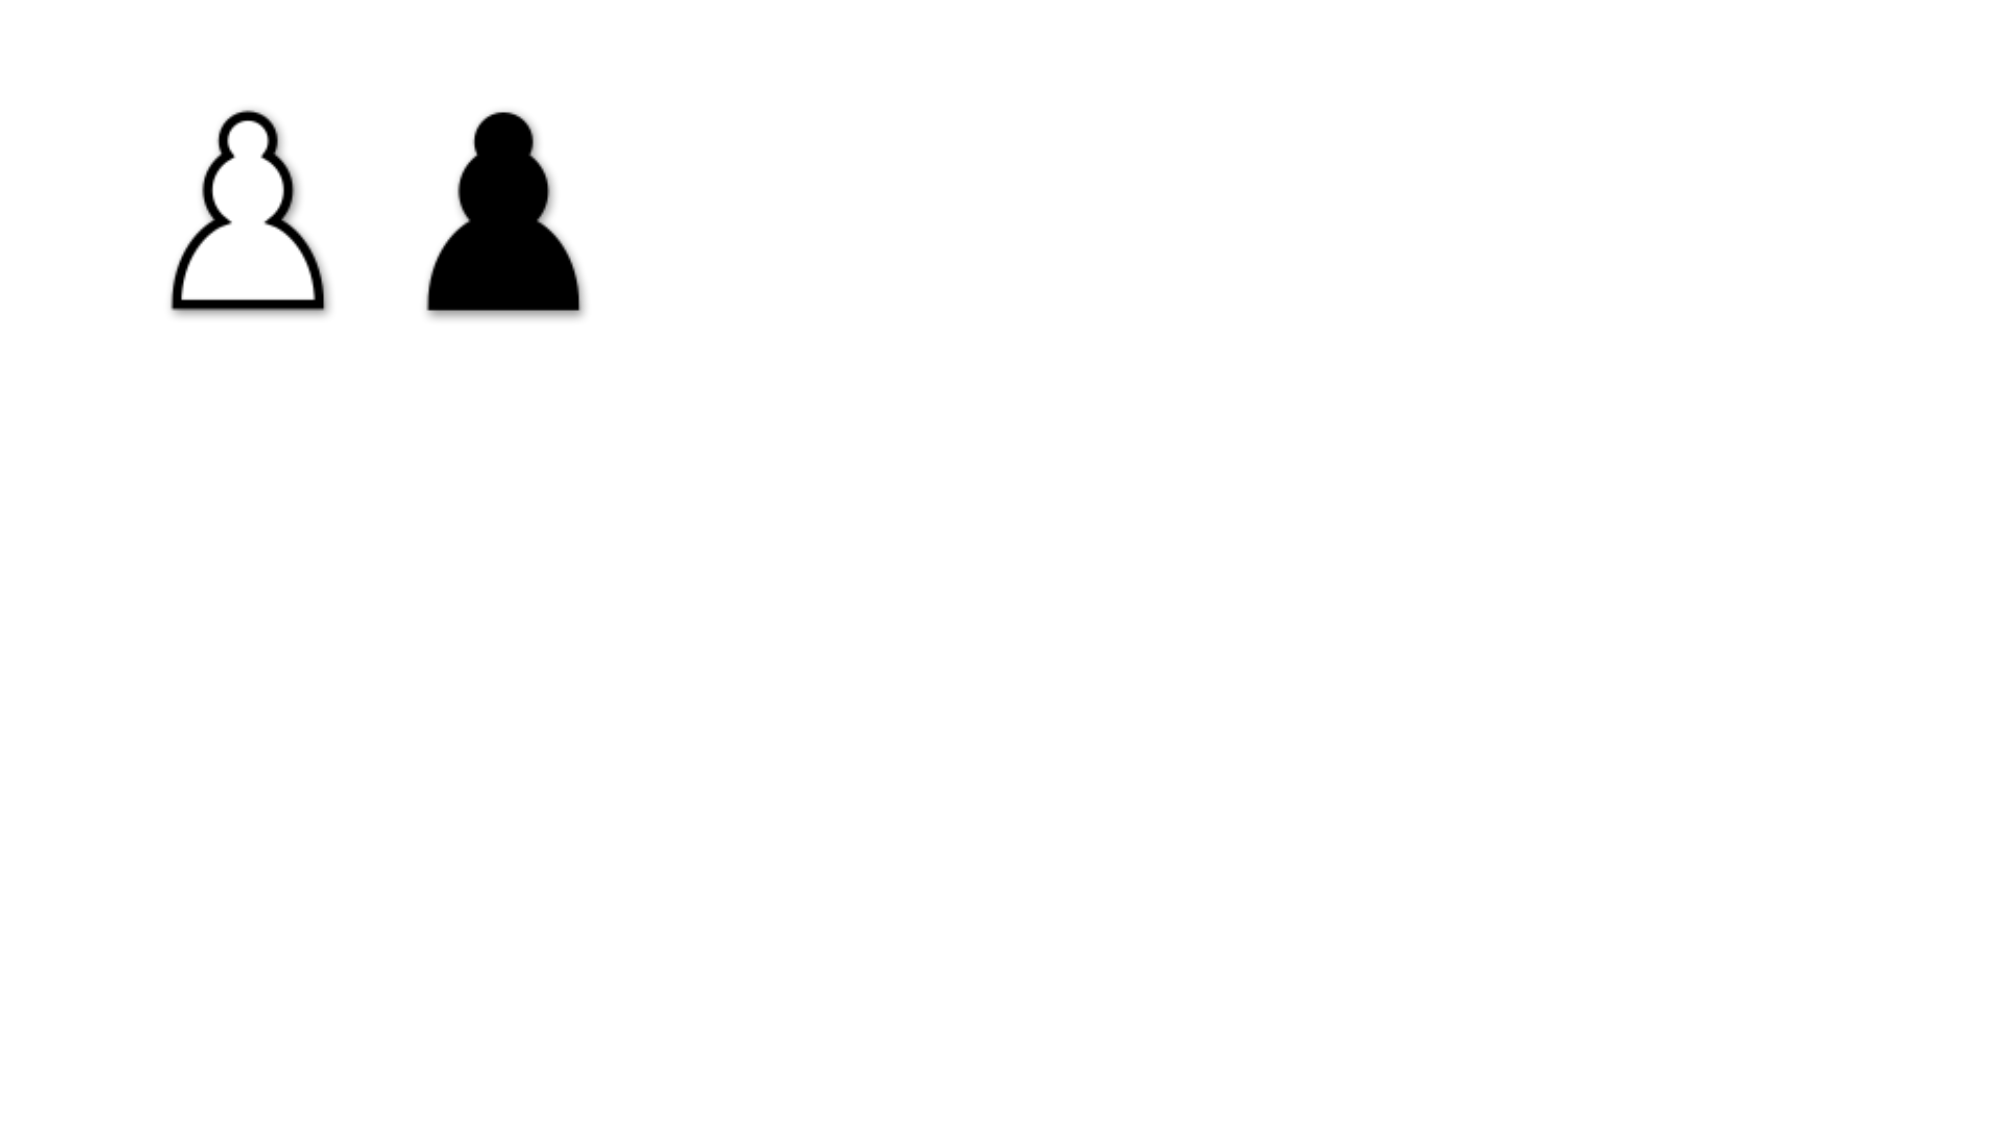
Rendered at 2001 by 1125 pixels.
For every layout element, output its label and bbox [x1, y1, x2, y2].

picture [113, 61, 646, 341]
